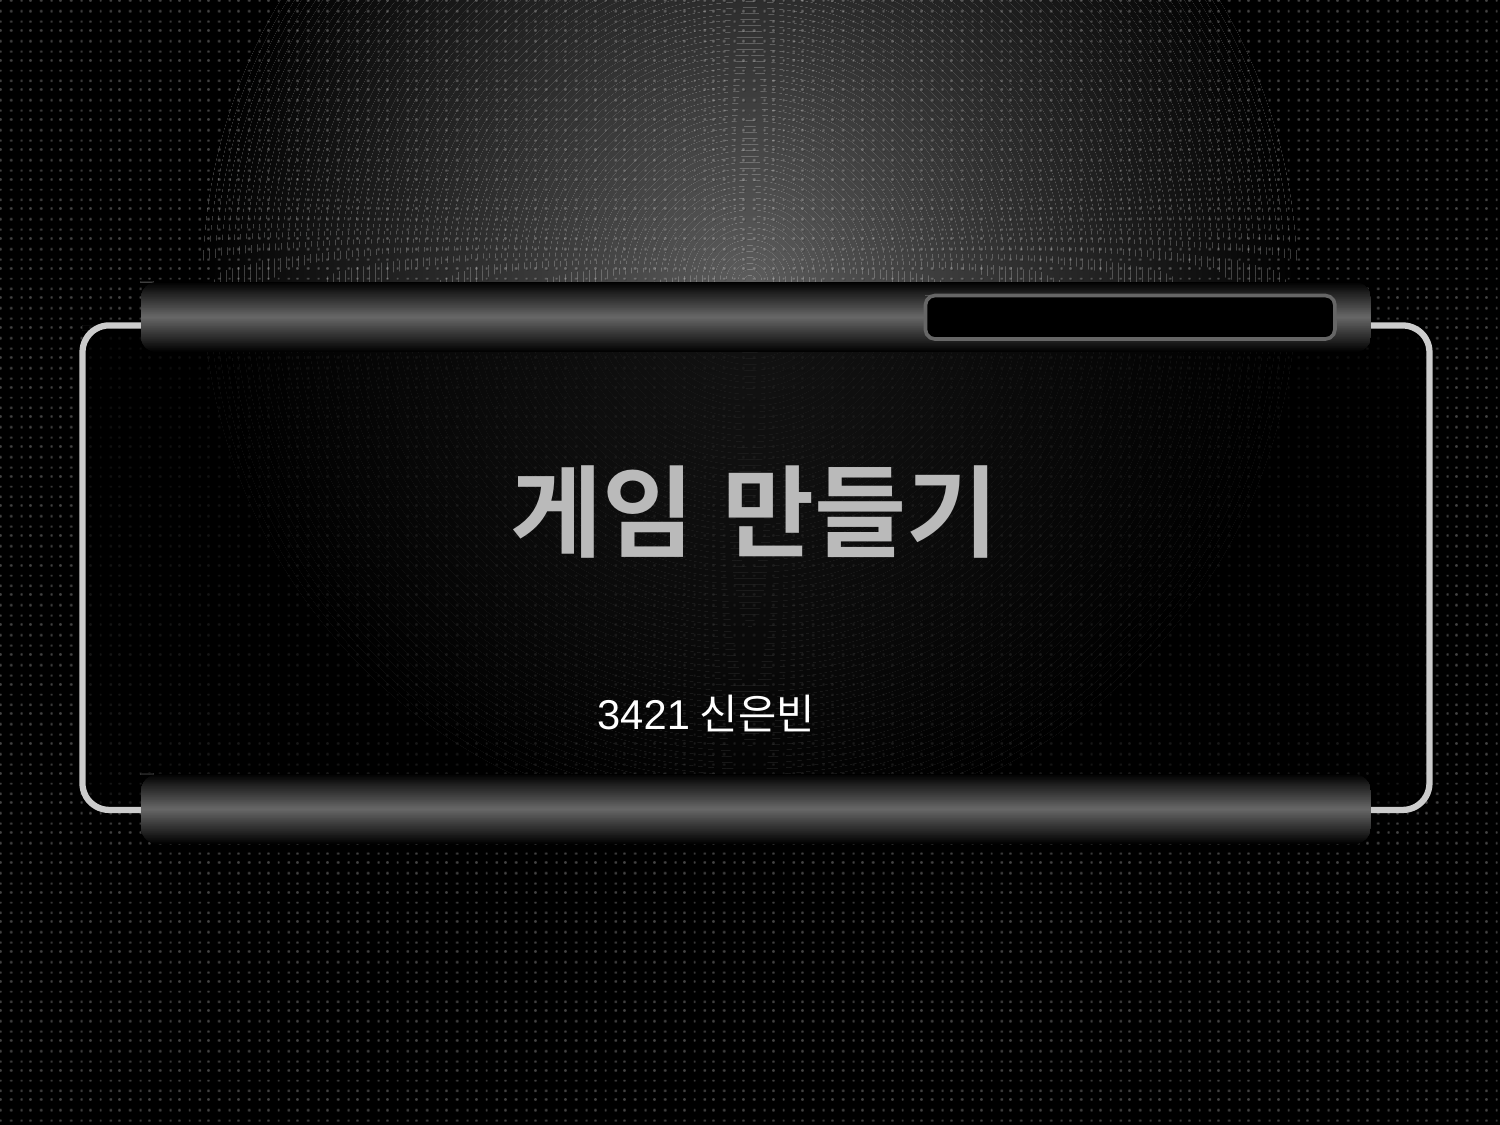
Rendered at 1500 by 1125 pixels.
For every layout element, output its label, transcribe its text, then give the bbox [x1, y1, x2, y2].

picture [0, 0, 1500, 1125]
subtitle 3421신은빈 [221, 621, 1272, 746]
title 게임 만들기 [116, 398, 1392, 621]
